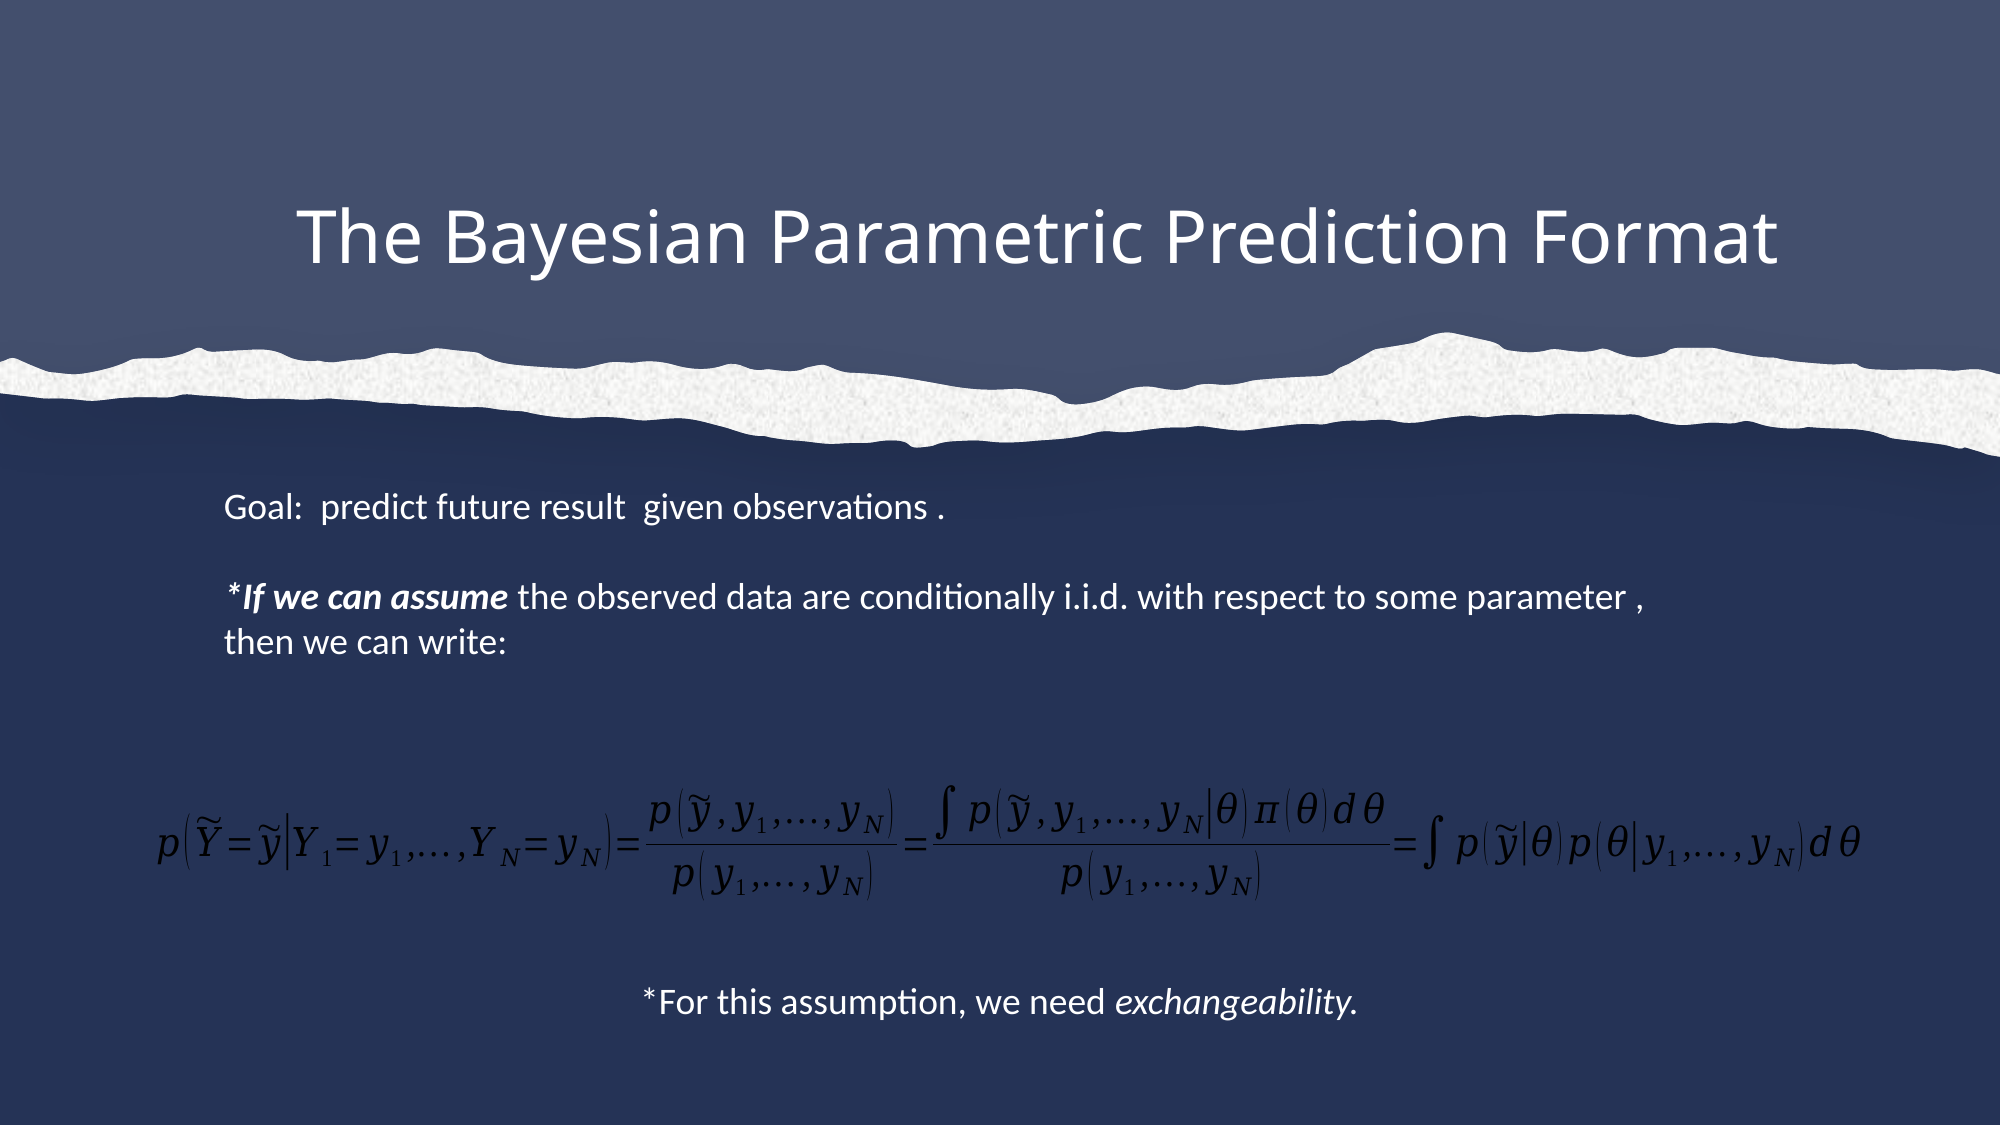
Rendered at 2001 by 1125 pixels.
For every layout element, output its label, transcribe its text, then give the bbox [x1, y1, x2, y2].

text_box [0, 332, 2000, 457]
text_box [0, 0, 2000, 332]
text_box [0, 457, 2000, 1125]
text_box *For this assumption, we need exchangeability. [625, 969, 1375, 1030]
